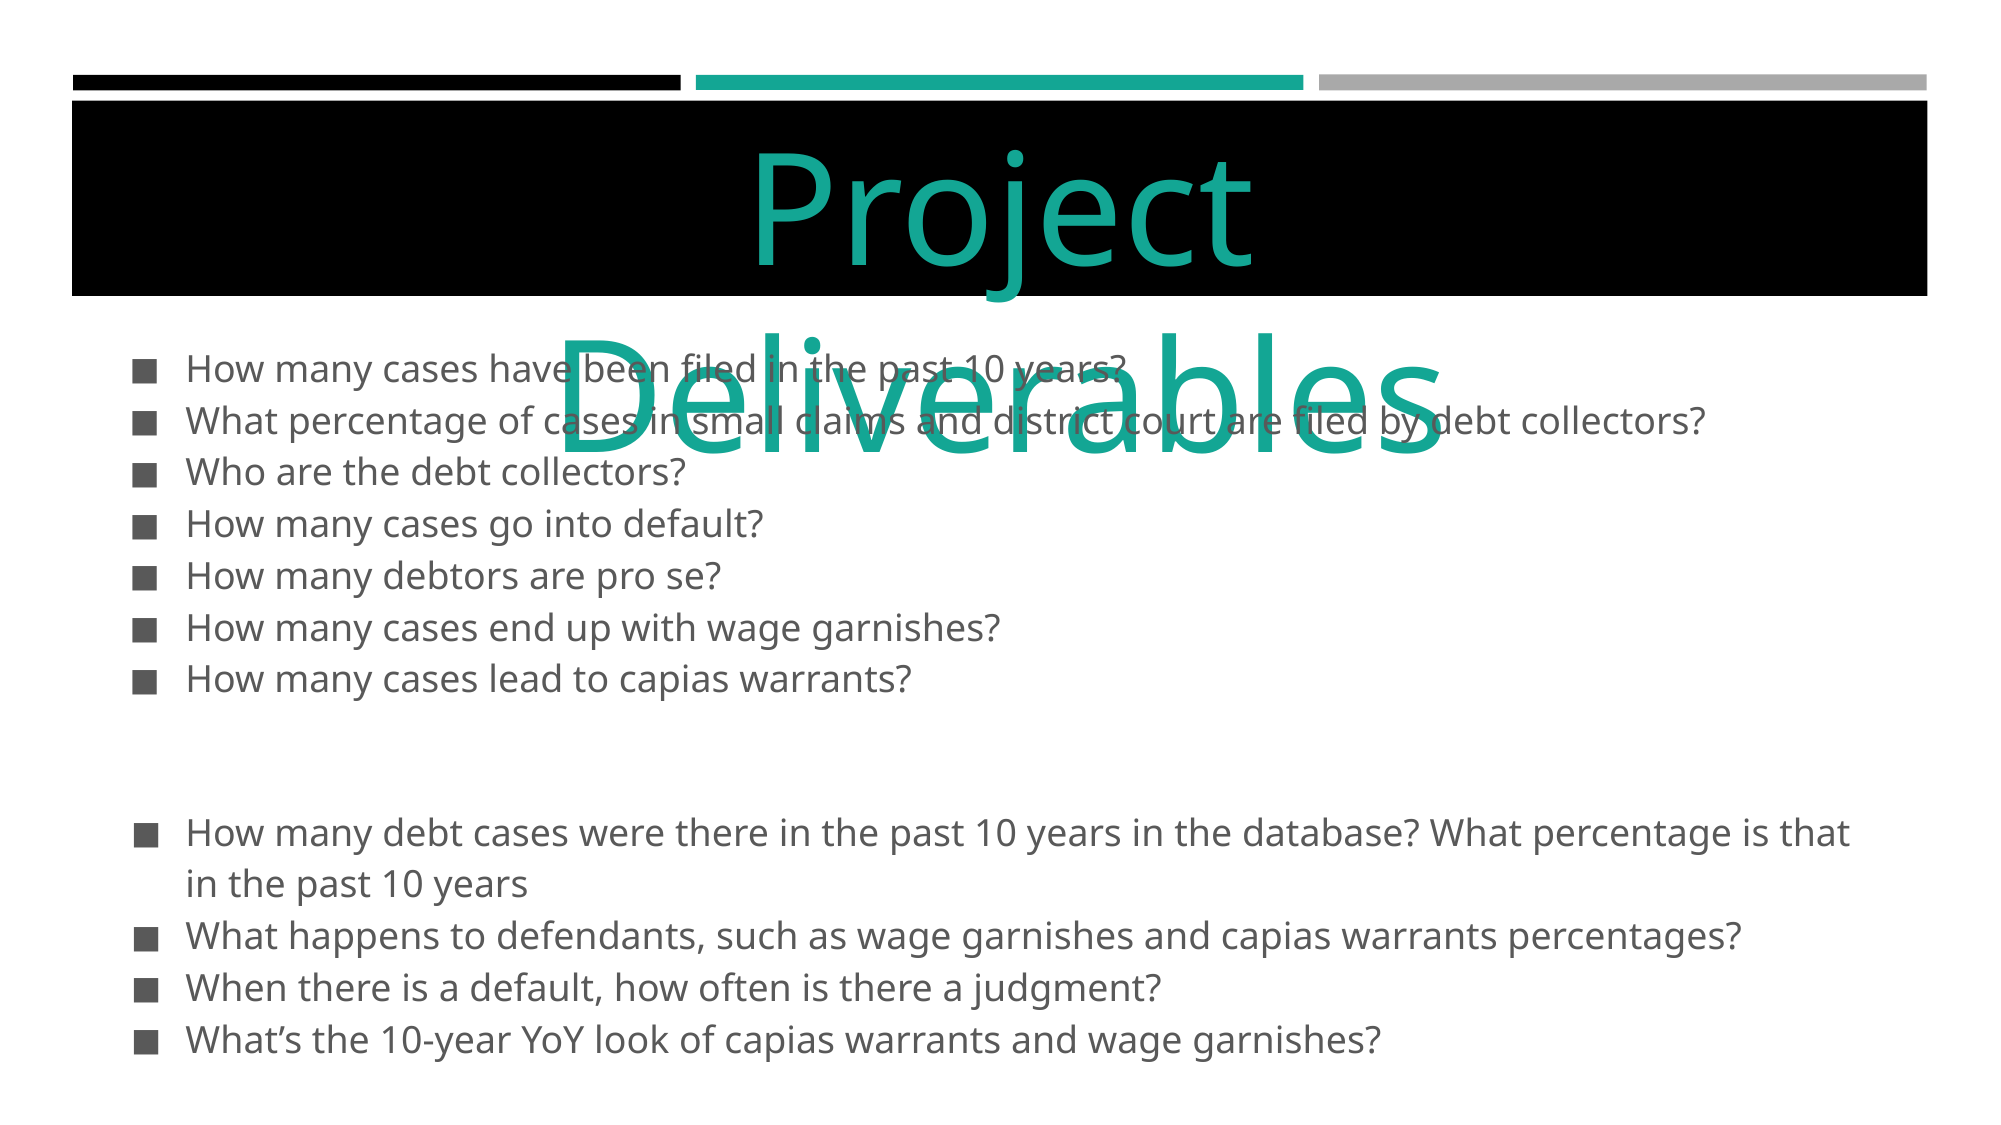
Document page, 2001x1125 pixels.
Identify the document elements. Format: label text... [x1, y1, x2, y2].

text_box Project Deliverables [373, 93, 1627, 330]
list How many cases have been filed in the past 10 years? What percentage of cases in small claims and district court are filed by debt collectors? Who are the debt collectors? How many cases go into default? How many debtors are pro se? How many cases end up with wage garnishes? How many cases lead to capias warrants? How many debt cases were there in the past 10 years in the database? What percentage is that in the past 10 years What happens to defendants, such as wage garnishes and capias warrants percentages? When there is a default, how often is there a judgment? What’s the 10-year YoY look of capias warrants and wage garnishes? [95, 330, 1905, 1092]
